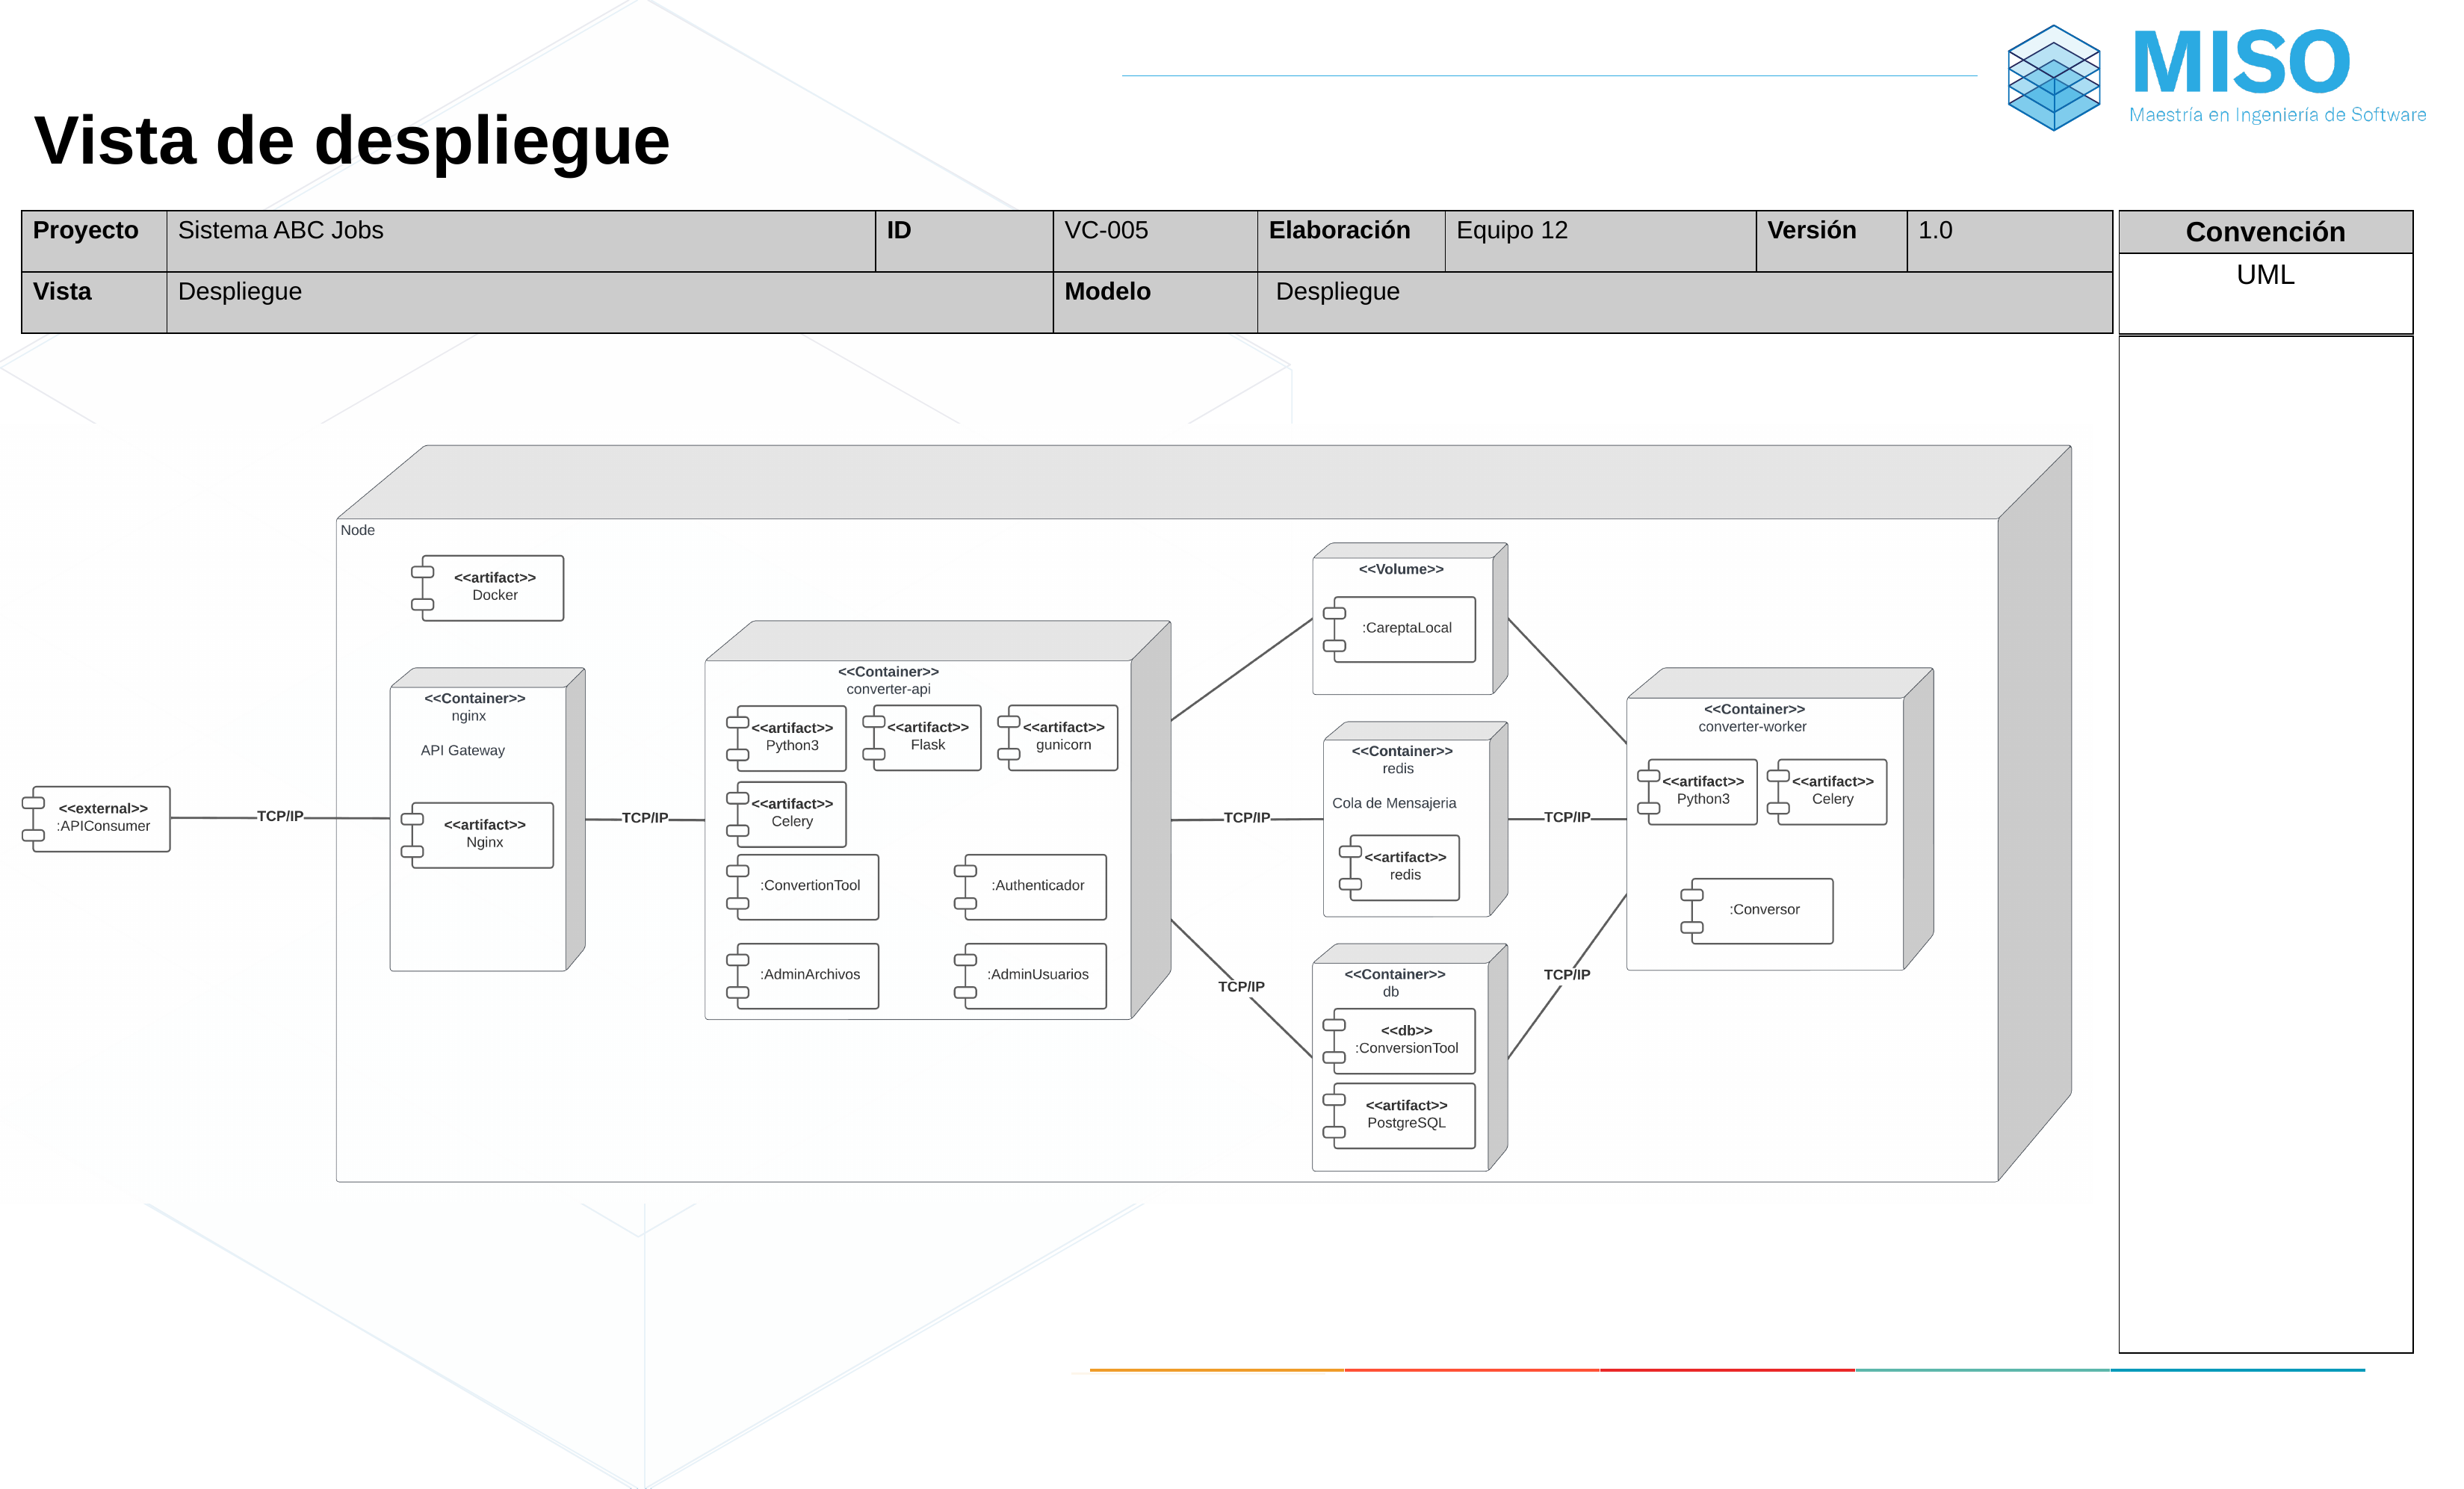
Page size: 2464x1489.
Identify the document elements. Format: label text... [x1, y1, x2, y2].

picture [2131, 29, 2426, 125]
table_header 1.0 [1908, 211, 2112, 271]
table_cell Despliegue [167, 273, 1053, 332]
table_cell Modelo [1054, 273, 1257, 332]
table_header VC-005 [1054, 211, 1257, 271]
picture [0, 424, 2093, 1204]
table_header ID [876, 211, 1053, 271]
table_header Elaboración [1258, 211, 1445, 271]
table_header Sistema ABC Jobs [167, 211, 875, 271]
table_cell UML [2120, 254, 2412, 333]
table_cell Vista [22, 273, 167, 332]
table_cell Despliegue [1258, 273, 2112, 332]
table_header Convención [2120, 211, 2412, 253]
table_header [2120, 337, 2412, 1352]
table_header Equipo 12 [1446, 211, 1756, 271]
table_header Proyecto [22, 211, 167, 271]
table_header Versión [1757, 211, 1907, 271]
title Vista de despliegue [22, 82, 1536, 202]
